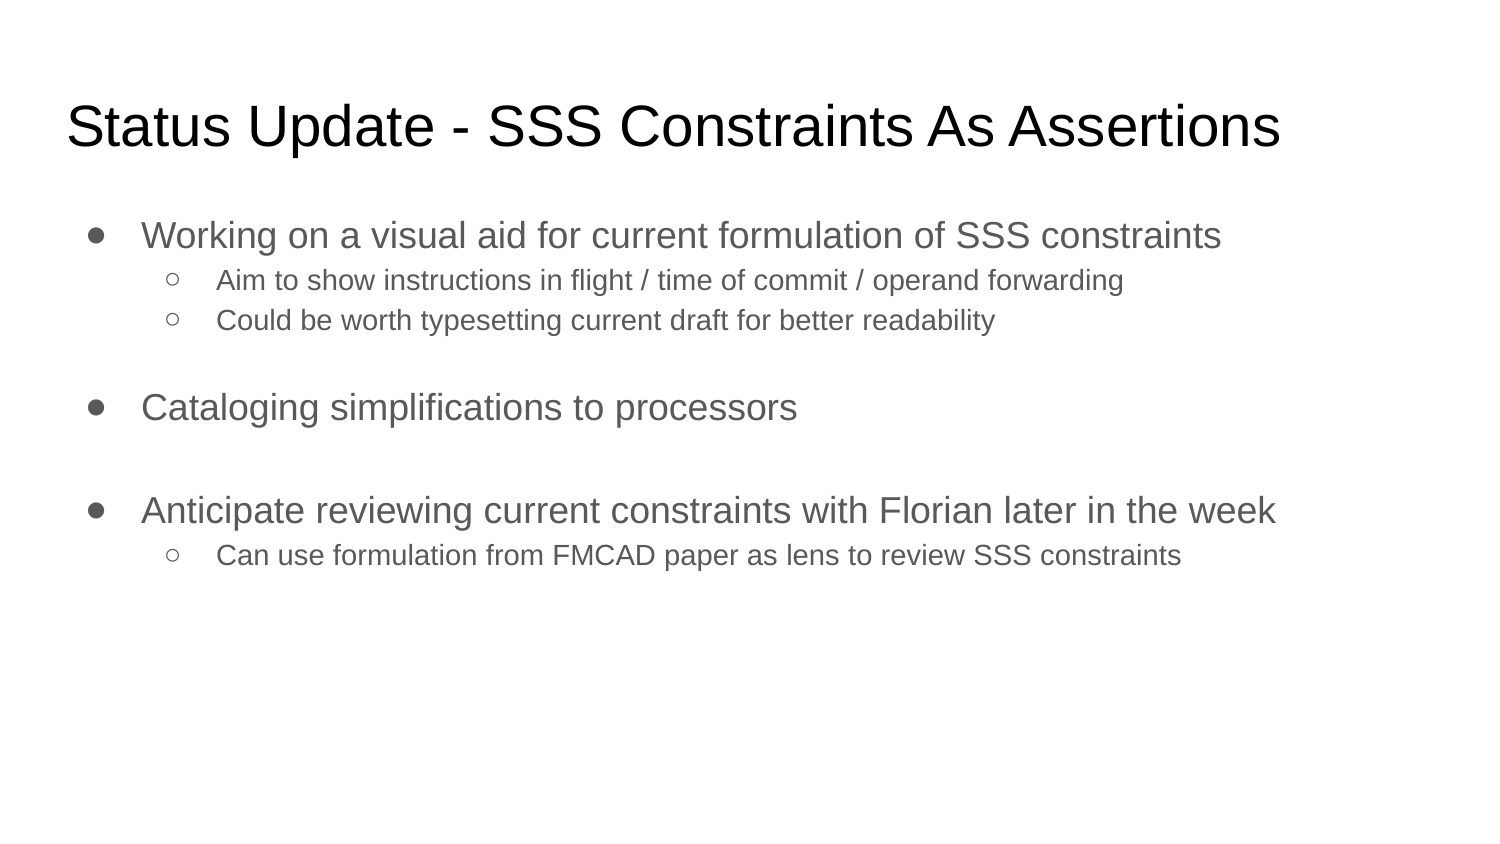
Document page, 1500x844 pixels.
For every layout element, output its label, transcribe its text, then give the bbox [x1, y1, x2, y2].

title Status Update - SSS Constraints As Assertions [51, 72, 1449, 167]
list Working on a visual aid for current formulation of SSS constraints Aim to show instructions in flight / time of commit / operand forwarding Could be worth typesetting current draft for better readability Cataloging simplifications to processors Anticipate reviewing current constraints with Florian later in the week Can use formulation from FMCAD paper as lens to review SSS constraints [51, 189, 1449, 750]
